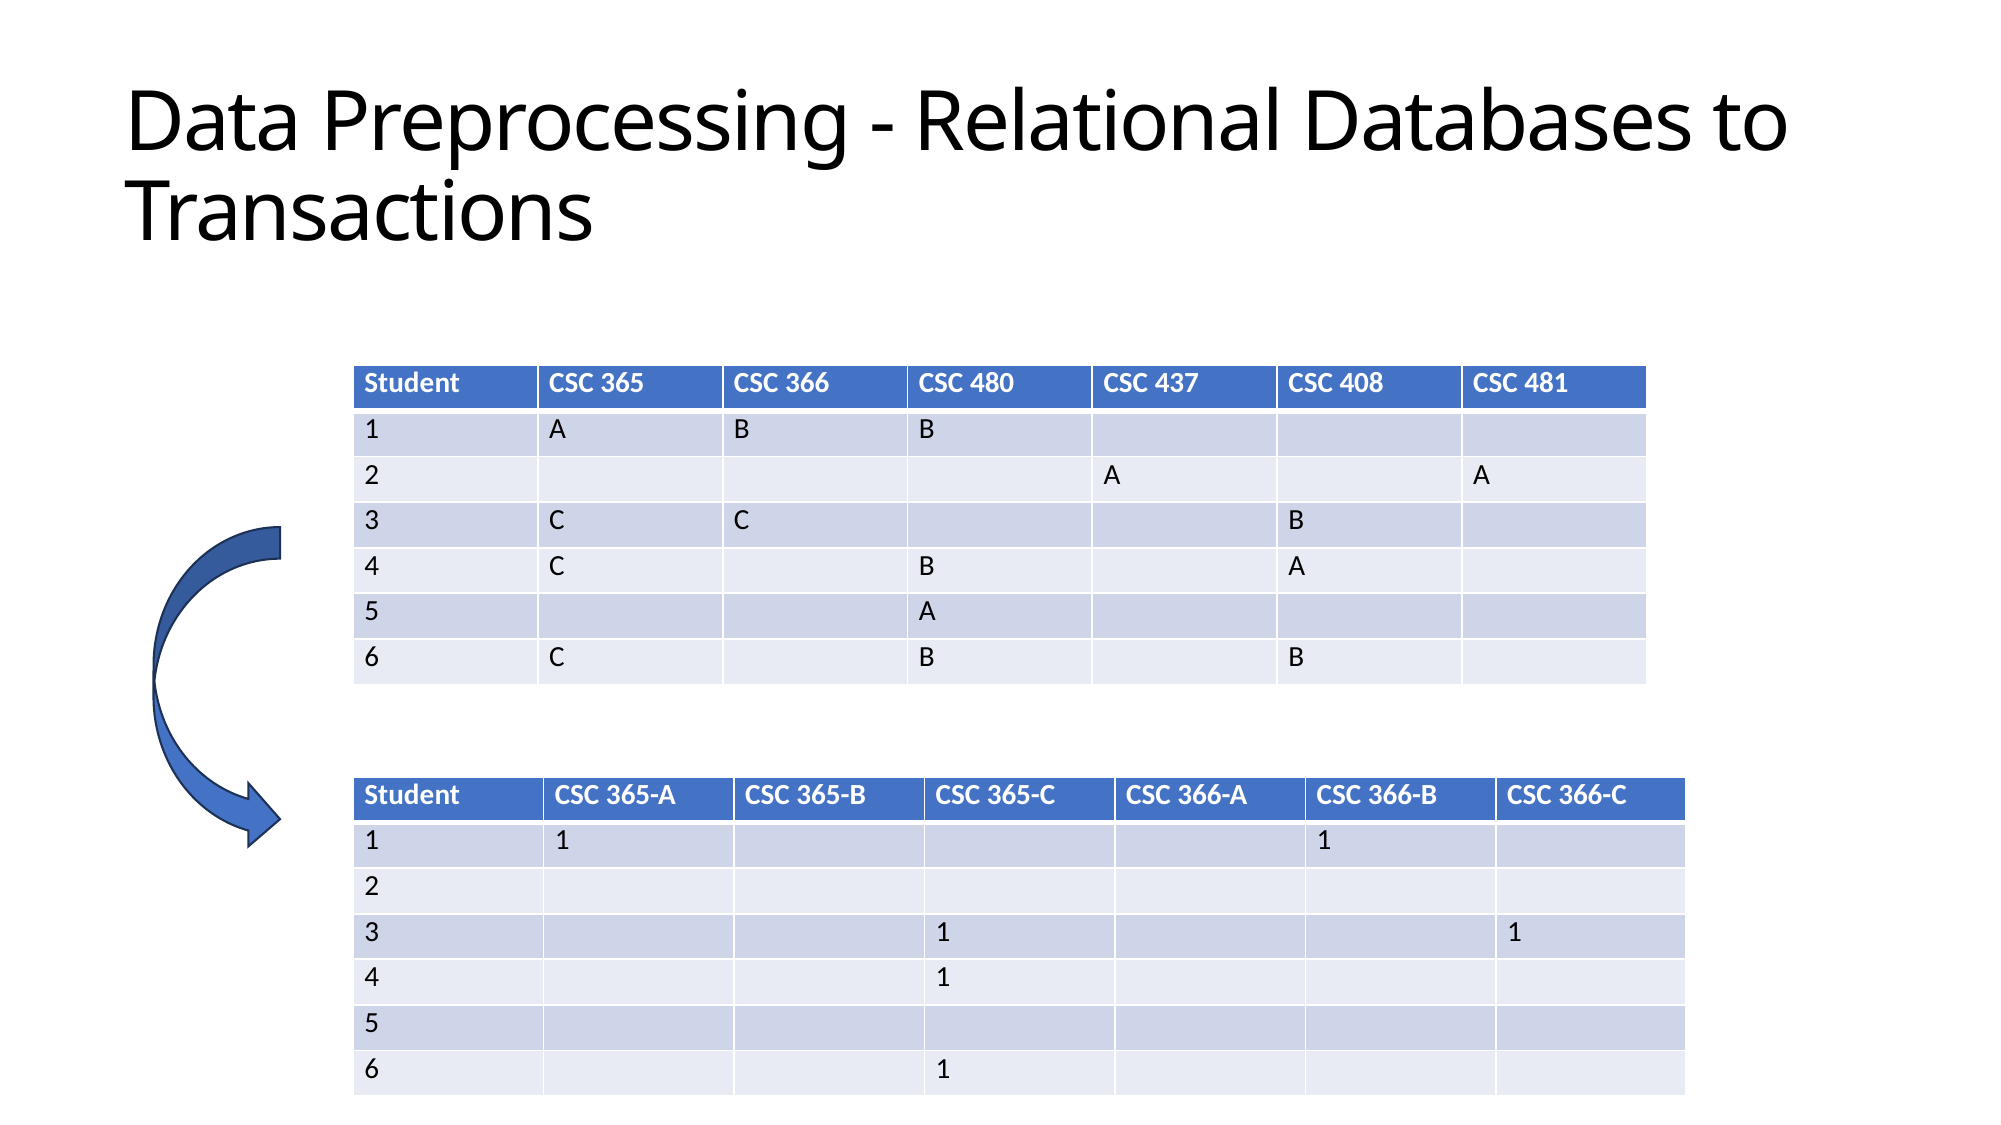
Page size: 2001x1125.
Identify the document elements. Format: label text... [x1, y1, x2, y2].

table_header CSC 365-B [735, 778, 924, 820]
table_cell [735, 915, 924, 958]
table_cell [1463, 549, 1646, 592]
table_cell [735, 1051, 924, 1095]
table_header CSC 366-C [1497, 778, 1685, 820]
table_cell 1 [925, 915, 1114, 958]
table_cell [1463, 594, 1646, 638]
table_cell [544, 960, 733, 1004]
table_cell [1116, 1006, 1305, 1050]
table_cell [724, 457, 907, 501]
table_cell [1116, 869, 1305, 913]
table_cell [925, 1006, 1114, 1050]
table_cell C [539, 503, 722, 547]
table_cell [724, 594, 907, 638]
table_cell [1278, 414, 1461, 456]
table_header CSC 481 [1463, 366, 1646, 408]
table_header Student [354, 366, 537, 408]
table_cell A [539, 414, 722, 456]
table_cell [735, 869, 924, 913]
table_cell [1497, 869, 1685, 913]
table_cell [735, 1006, 924, 1050]
table_cell [1116, 825, 1305, 867]
table_cell 1 [1306, 825, 1495, 867]
table_cell [908, 457, 1091, 501]
table_cell [1093, 503, 1276, 547]
table_cell [1093, 549, 1276, 592]
table_cell [1306, 915, 1495, 958]
table_cell [735, 960, 924, 1004]
table_cell [1093, 594, 1276, 638]
table_cell [908, 503, 1091, 547]
table_cell [1116, 960, 1305, 1004]
table_cell [1497, 1051, 1685, 1095]
table_cell C [539, 549, 722, 592]
table_header CSC 365-C [925, 778, 1114, 820]
table_cell [544, 1006, 733, 1050]
table_cell [1093, 640, 1276, 684]
title Data Preprocessing - Relational Databases to Transactions [34, 59, 1963, 278]
table_cell A [1278, 549, 1461, 592]
table_cell A [1463, 457, 1646, 501]
table_cell 6 [354, 1051, 543, 1095]
table_cell [1497, 825, 1685, 867]
table_header CSC 480 [908, 366, 1091, 408]
table_cell B [908, 414, 1091, 456]
table_cell [1497, 960, 1685, 1004]
table_cell [1306, 960, 1495, 1004]
table_cell [539, 594, 722, 638]
table_cell B [1278, 640, 1461, 684]
table_cell B [724, 414, 907, 456]
table_cell 3 [354, 915, 543, 958]
table_cell [1093, 414, 1276, 456]
table_cell B [908, 549, 1091, 592]
table_cell [1278, 457, 1461, 501]
table_cell B [1278, 503, 1461, 547]
table_cell [1306, 1006, 1495, 1050]
table_cell [1306, 1051, 1495, 1095]
table_cell [724, 549, 907, 592]
table_header CSC 366-B [1306, 778, 1495, 820]
table_header CSC 365-A [544, 778, 733, 820]
table_cell C [724, 503, 907, 547]
table_cell [925, 869, 1114, 913]
table_cell 4 [354, 549, 537, 592]
text_box [152, 526, 282, 849]
table_header CSC 365 [539, 366, 722, 408]
table_cell C [539, 640, 722, 684]
table_cell A [908, 594, 1091, 638]
table_cell [925, 825, 1114, 867]
table_cell 1 [925, 960, 1114, 1004]
table_cell 1 [925, 1051, 1114, 1095]
table_cell 5 [354, 1006, 543, 1050]
table_cell A [1093, 457, 1276, 501]
table_cell [1497, 1006, 1685, 1050]
table_cell 3 [354, 503, 537, 547]
table_cell [544, 869, 733, 913]
table_cell 2 [354, 457, 537, 501]
table_cell 2 [354, 869, 543, 913]
table_cell [544, 915, 733, 958]
table_header CSC 366 [724, 366, 907, 408]
table_cell [1116, 1051, 1305, 1095]
table_cell [1463, 503, 1646, 547]
table_cell [1278, 594, 1461, 638]
table_cell [539, 457, 722, 501]
table_cell [1306, 869, 1495, 913]
table_cell [724, 640, 907, 684]
table_cell 1 [354, 825, 543, 867]
table_cell 1 [354, 414, 537, 456]
table_cell [1463, 414, 1646, 456]
table_cell [1116, 915, 1305, 958]
table_header Student [354, 778, 543, 820]
table_cell [1463, 640, 1646, 684]
table_cell 5 [354, 594, 537, 638]
table_header CSC 366-A [1116, 778, 1305, 820]
table_cell 6 [354, 640, 537, 684]
table_cell [735, 825, 924, 867]
table_header CSC 437 [1093, 366, 1276, 408]
table_cell 1 [544, 825, 733, 867]
table_cell [544, 1051, 733, 1095]
table_header CSC 408 [1278, 366, 1461, 408]
table_cell 1 [1497, 915, 1685, 958]
table_cell B [908, 640, 1091, 684]
table_cell 4 [354, 960, 543, 1004]
